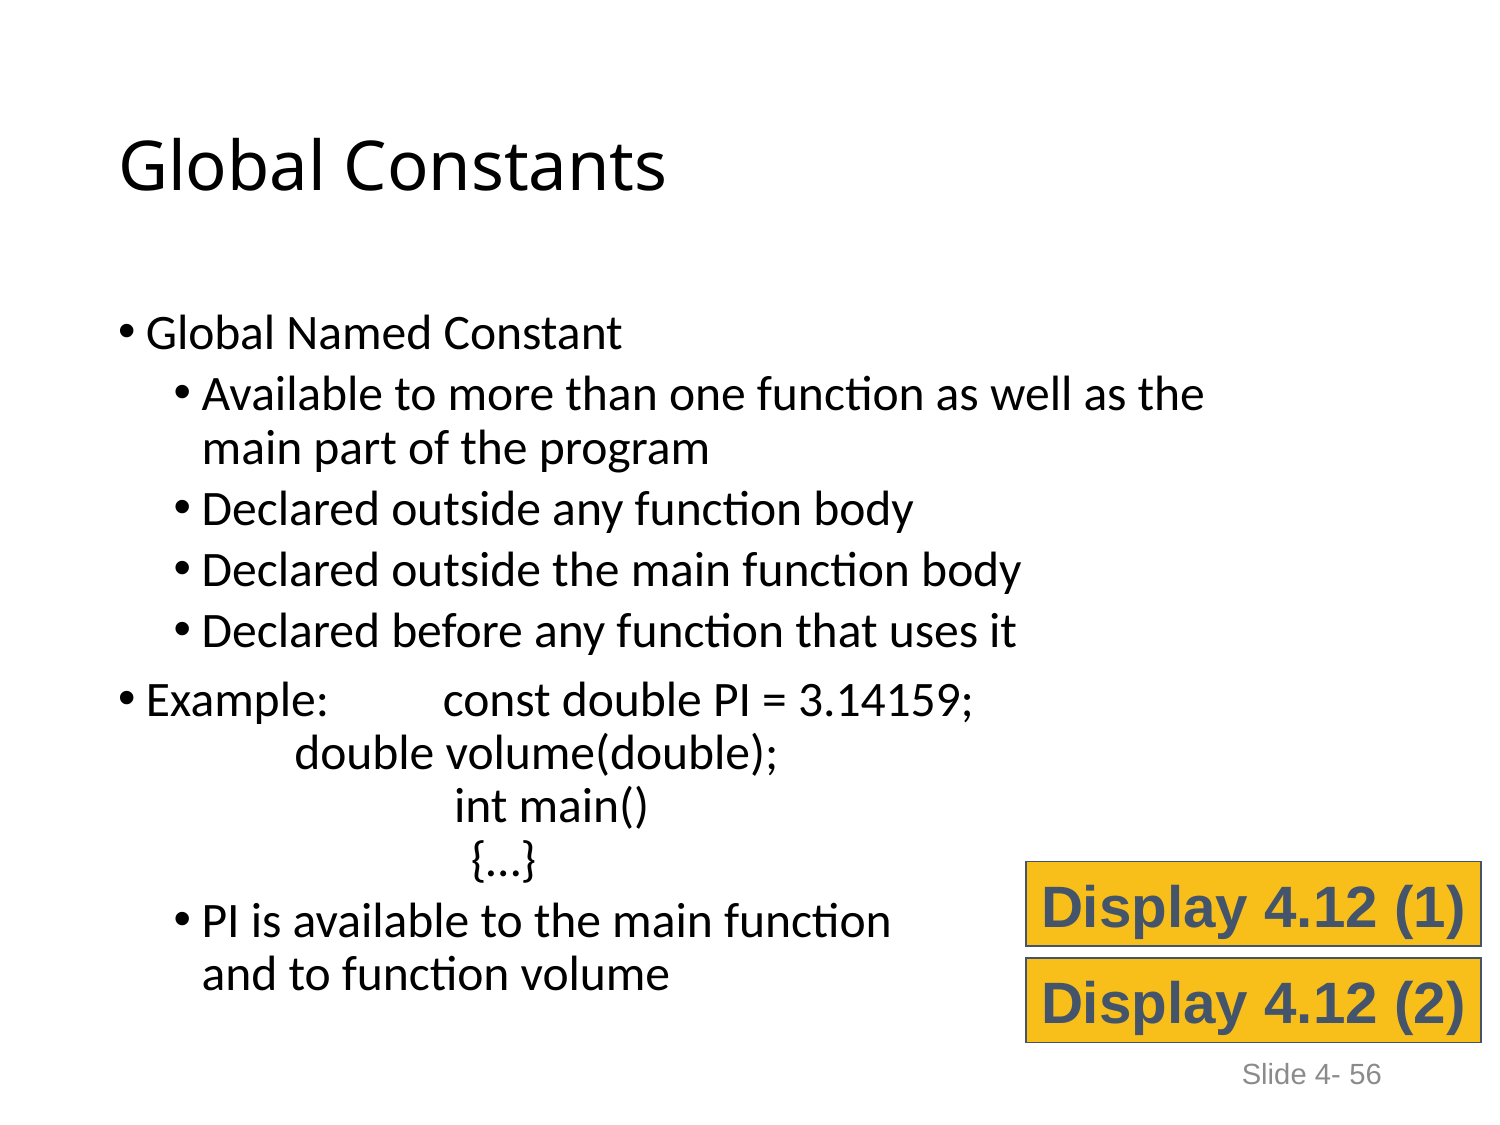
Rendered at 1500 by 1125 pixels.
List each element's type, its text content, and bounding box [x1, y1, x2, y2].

text_box Display 4.12 (2) [1026, 957, 1482, 1043]
slide_number Slide 4- 56 [1059, 1043, 1397, 1103]
list Global Named Constant Available to more than one function as well as the main part of the program Declared outside any function body Declared outside the main function body Declared before any function that uses it Example: const double PI = 3.14159; double volume(double); int main() {…} PI is available to the main function and to function volume [103, 299, 1397, 1014]
title Global Constants [103, 59, 1397, 278]
text_box Display 4.12 (1) [1026, 861, 1482, 947]
